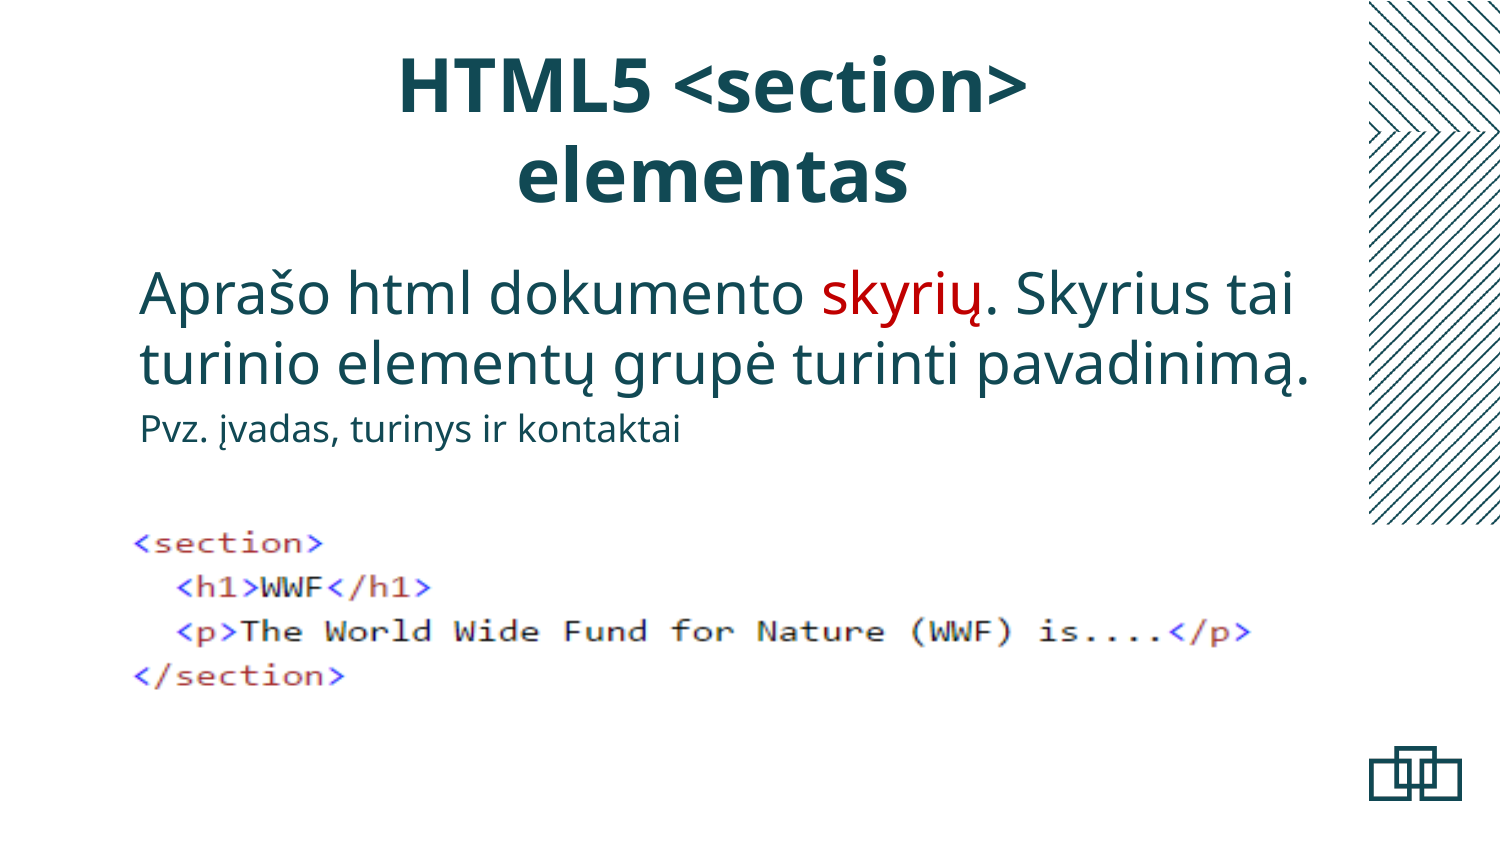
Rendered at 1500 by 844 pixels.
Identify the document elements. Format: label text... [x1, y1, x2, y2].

picture [114, 517, 1313, 704]
picture [1369, 746, 1462, 801]
text_box HTML5 <section> elementas [202, 93, 1225, 161]
text_box Aprašo html dokumento skyrių. Skyrius tai turinio elementų grupė turinti pavadinimą. Pvz. įvadas, turinys ir kontaktai [124, 249, 1333, 690]
picture [1369, 0, 1500, 525]
